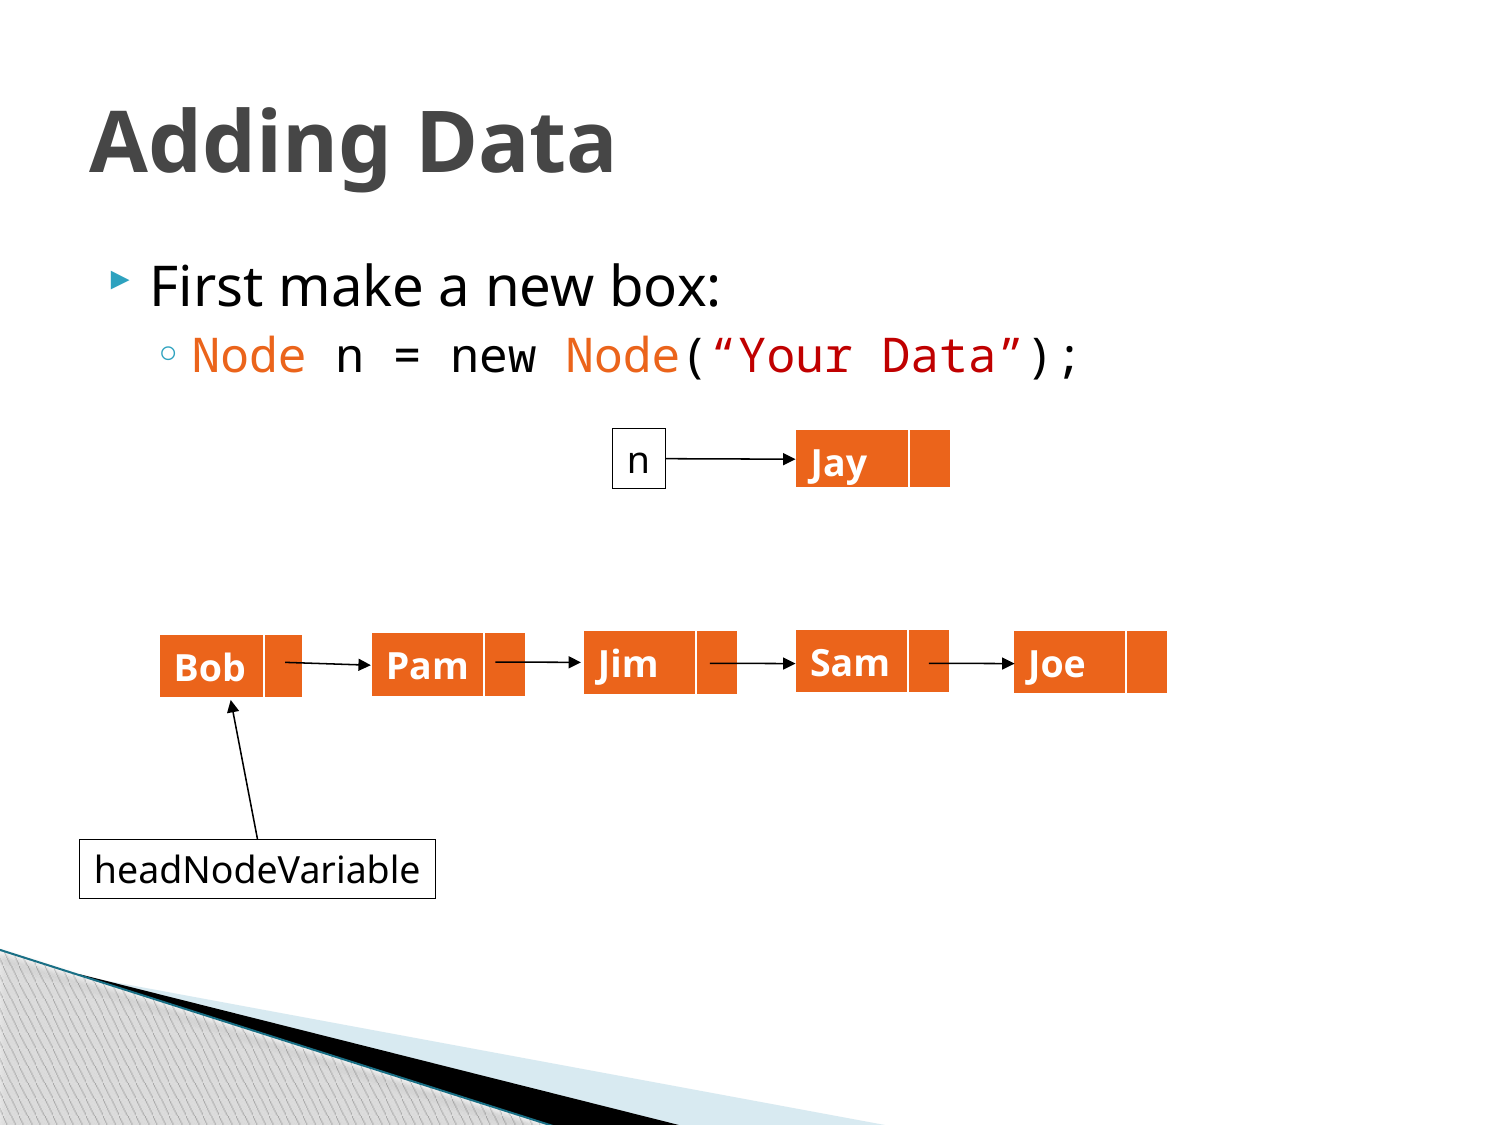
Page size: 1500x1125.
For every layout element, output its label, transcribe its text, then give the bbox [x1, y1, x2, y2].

table_header [910, 430, 950, 487]
table_header [1127, 631, 1167, 693]
table_header [485, 633, 525, 696]
title Adding Data [75, 45, 1425, 233]
table_header Jay [796, 430, 908, 487]
table_header Bob [160, 635, 263, 697]
table_header [265, 635, 302, 697]
text_box headNodeVariable [79, 839, 436, 899]
table_header Jim [584, 631, 695, 694]
table_header [697, 631, 737, 694]
text_box n [612, 428, 666, 489]
table_header Sam [796, 630, 907, 692]
list First make a new box: Node n = new Node(“Your Data”); [75, 243, 1425, 986]
table_header Joe [1014, 631, 1125, 693]
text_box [230, 694, 258, 840]
table_header Pam [372, 633, 483, 696]
table_header [909, 630, 949, 692]
